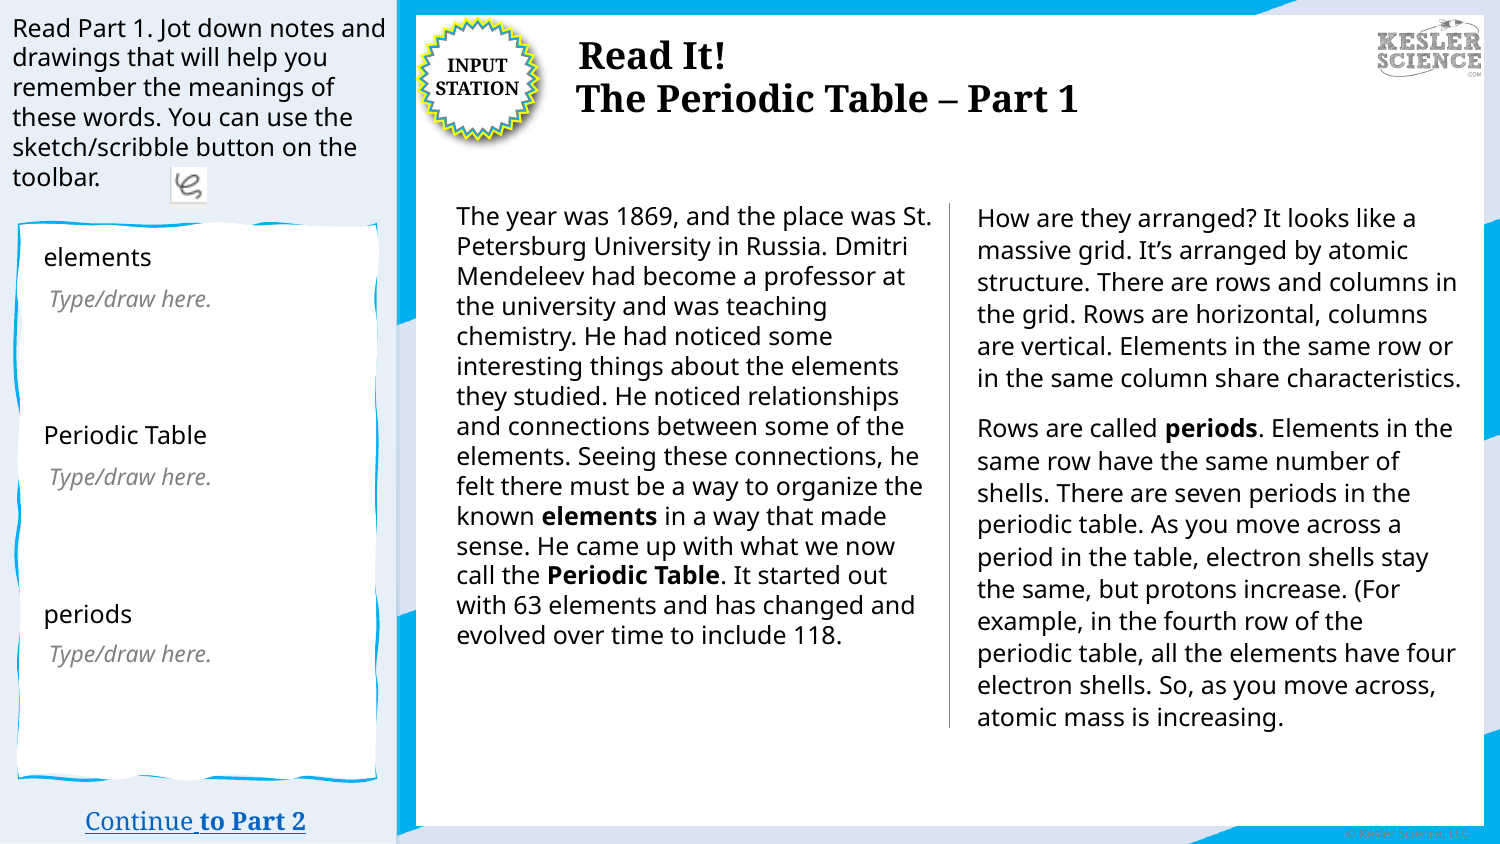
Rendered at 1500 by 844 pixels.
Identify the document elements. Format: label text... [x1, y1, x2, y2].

text_box Type/draw here. [34, 454, 373, 498]
text_box Type/draw here. [34, 277, 373, 320]
text_box [396, 0, 400, 844]
picture [1484, 436, 1500, 734]
text_box Continue to Part 2 [34, 798, 358, 844]
text_box Type/draw here. [34, 632, 373, 675]
picture [400, 826, 1233, 844]
picture [170, 167, 207, 209]
picture [400, 319, 416, 614]
picture [1259, 0, 1500, 223]
